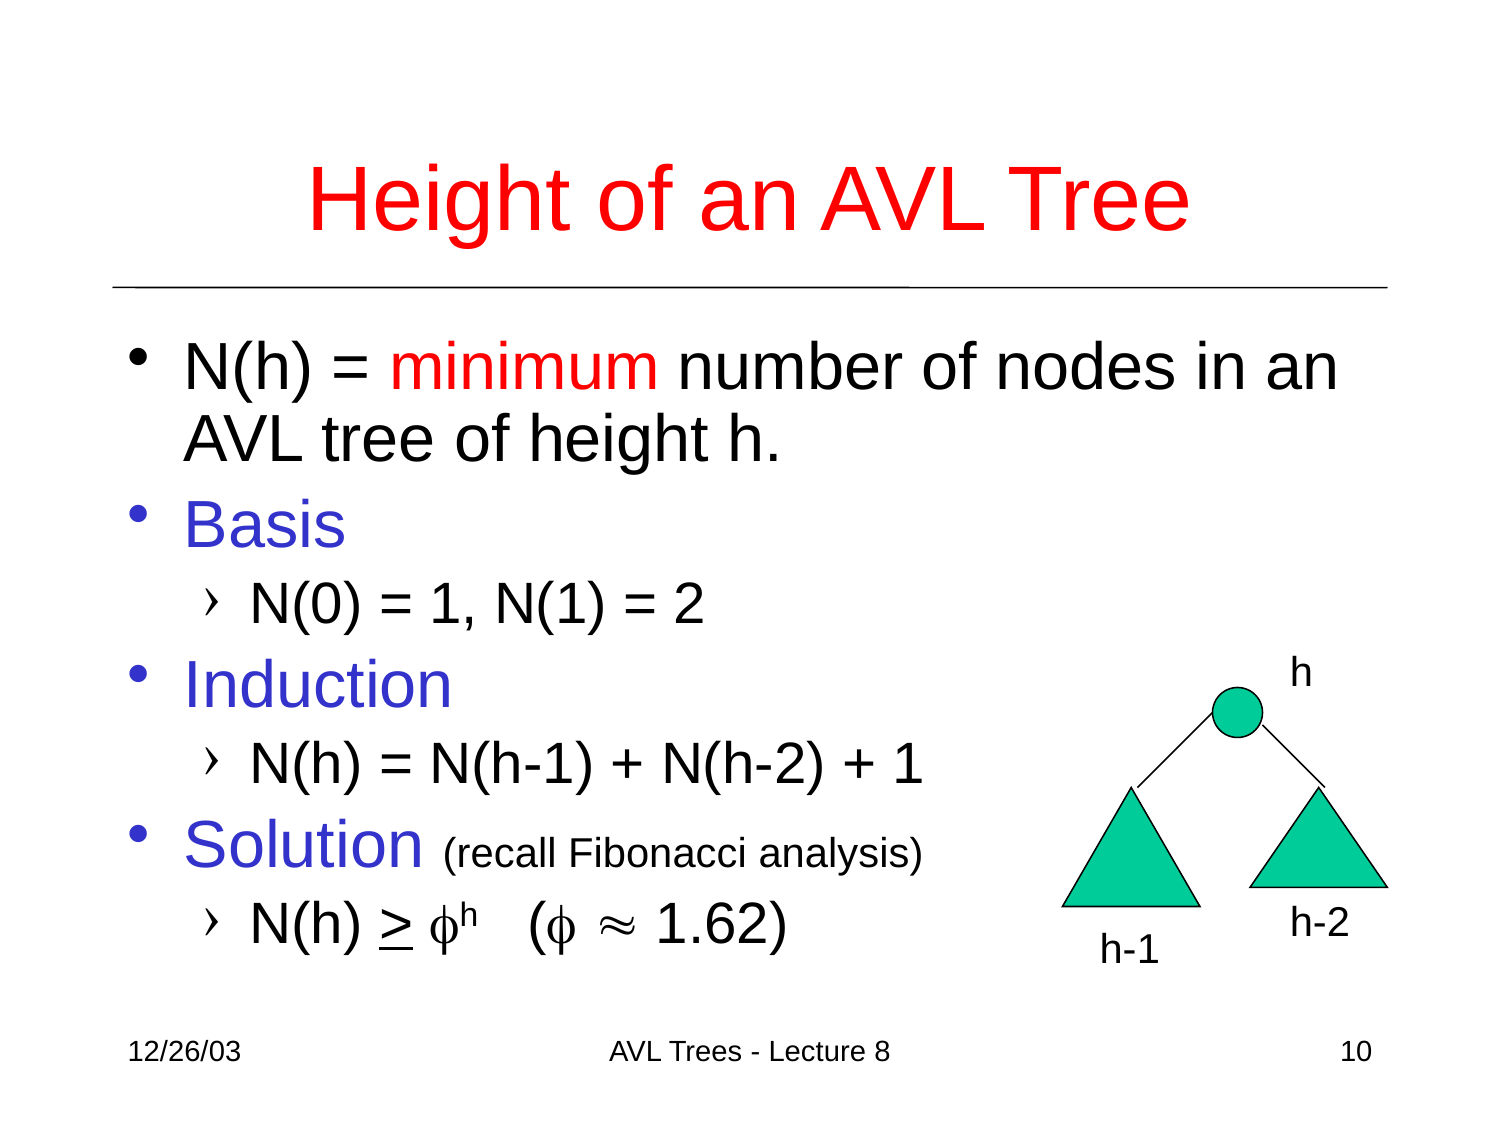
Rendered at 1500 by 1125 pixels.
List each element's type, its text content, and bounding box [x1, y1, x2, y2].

text_box [1212, 687, 1263, 738]
text_box [1249, 787, 1388, 888]
list N(h) = minimum number of nodes in an AVL tree of height h. Basis N(0) = 1, N(1) = 2 Induction N(h) = N(h-1) + N(h-2) + 1 Solution (recall Fibonacci analysis) N(h) > h (  1.62) [112, 324, 1388, 1001]
slide_number 10 [1074, 1024, 1388, 1101]
text_box h-1 [1084, 914, 1176, 980]
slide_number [112, 1024, 426, 1101]
text_box h [1275, 637, 1329, 703]
footer AVL Trees - Lecture 8 [512, 1024, 988, 1101]
text_box h-2 [1275, 887, 1366, 953]
text_box [1062, 787, 1200, 907]
title Height of an AVL Tree [112, 99, 1388, 288]
